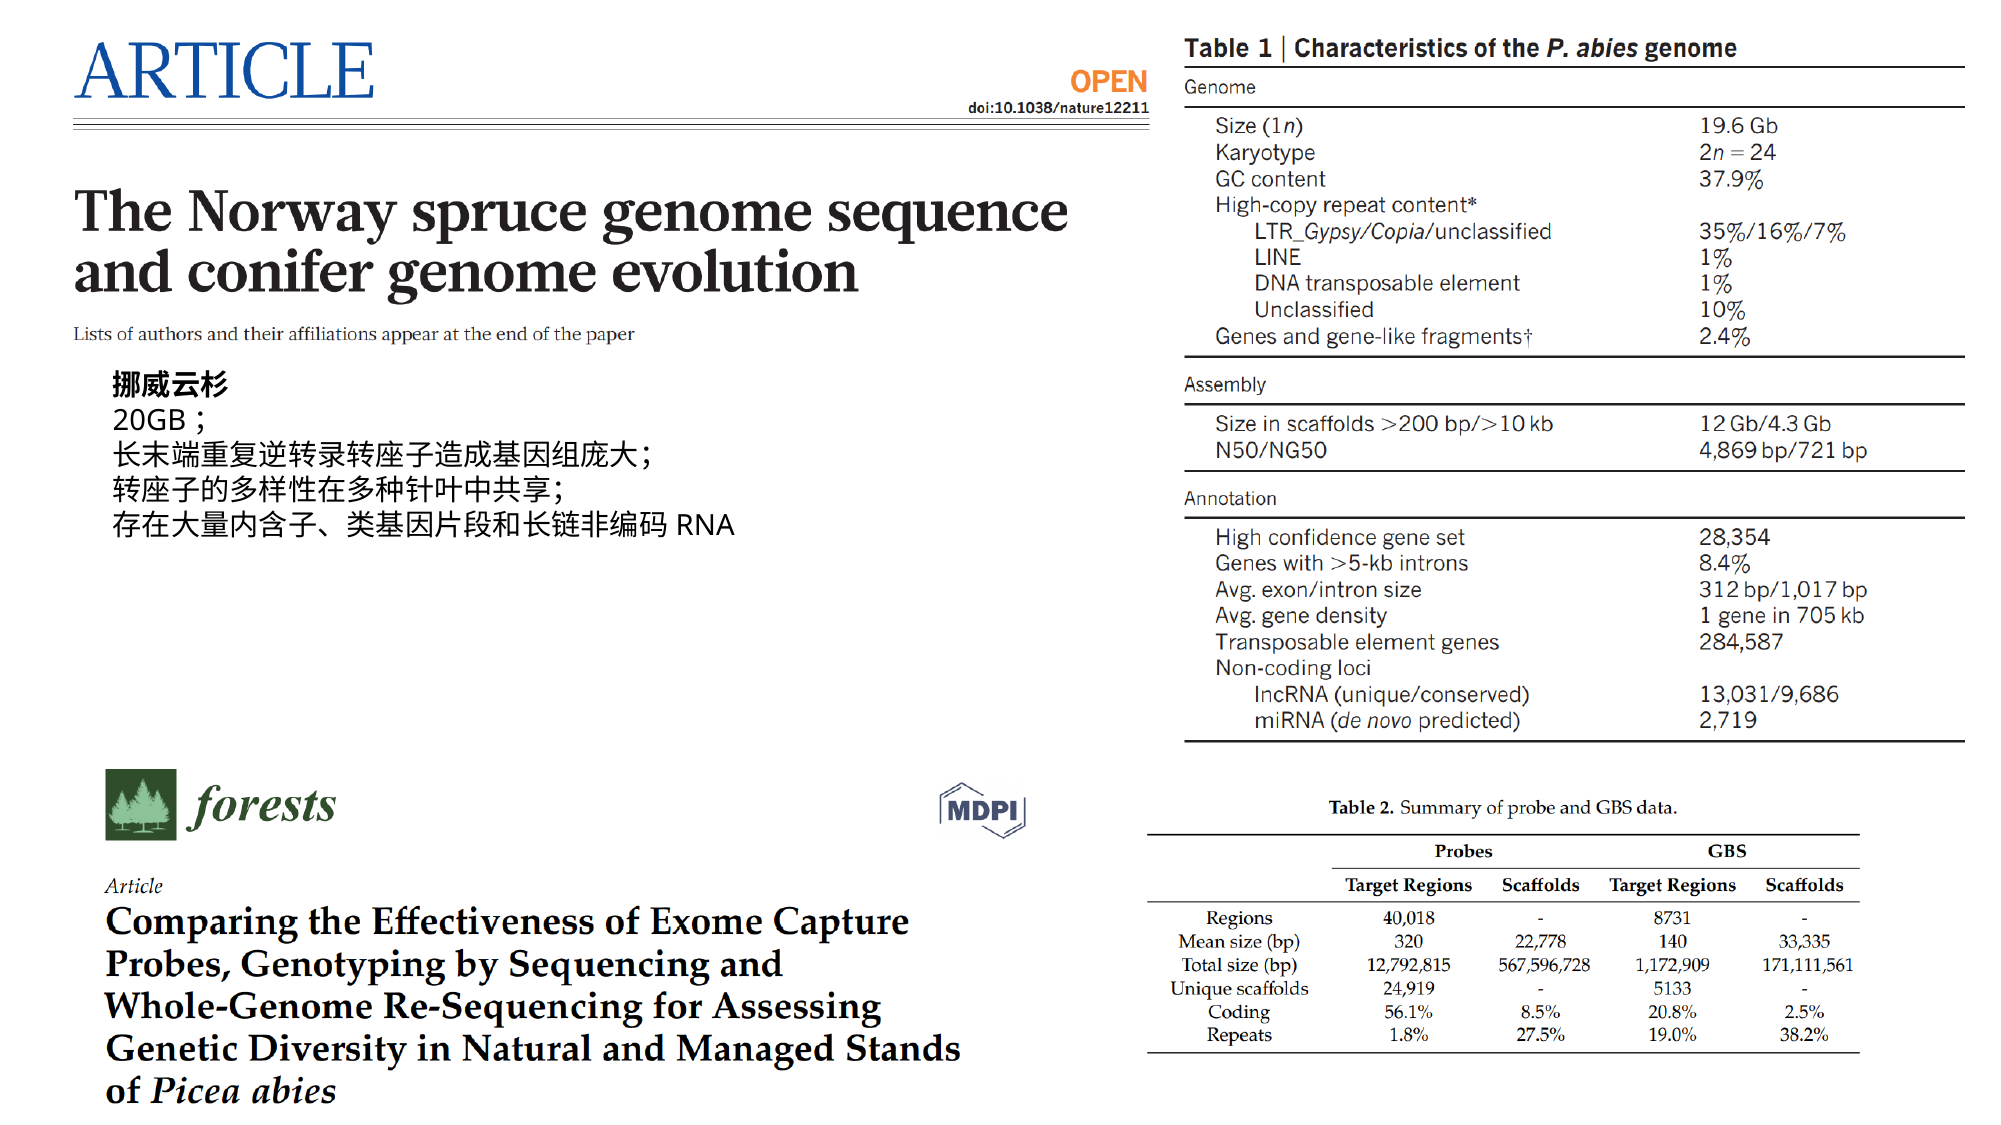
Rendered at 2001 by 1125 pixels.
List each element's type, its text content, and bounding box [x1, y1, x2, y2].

picture [1128, 781, 1889, 1074]
text_box 挪威云杉 20GB； 长末端重复逆转录转座子造成基因组庞大； 转座子的多样性在多种针叶中共享； 存在大量内含子、类基因片段和长链非编码RNA [98, 372, 795, 549]
picture [43, 0, 1976, 743]
picture [80, 729, 1056, 1125]
